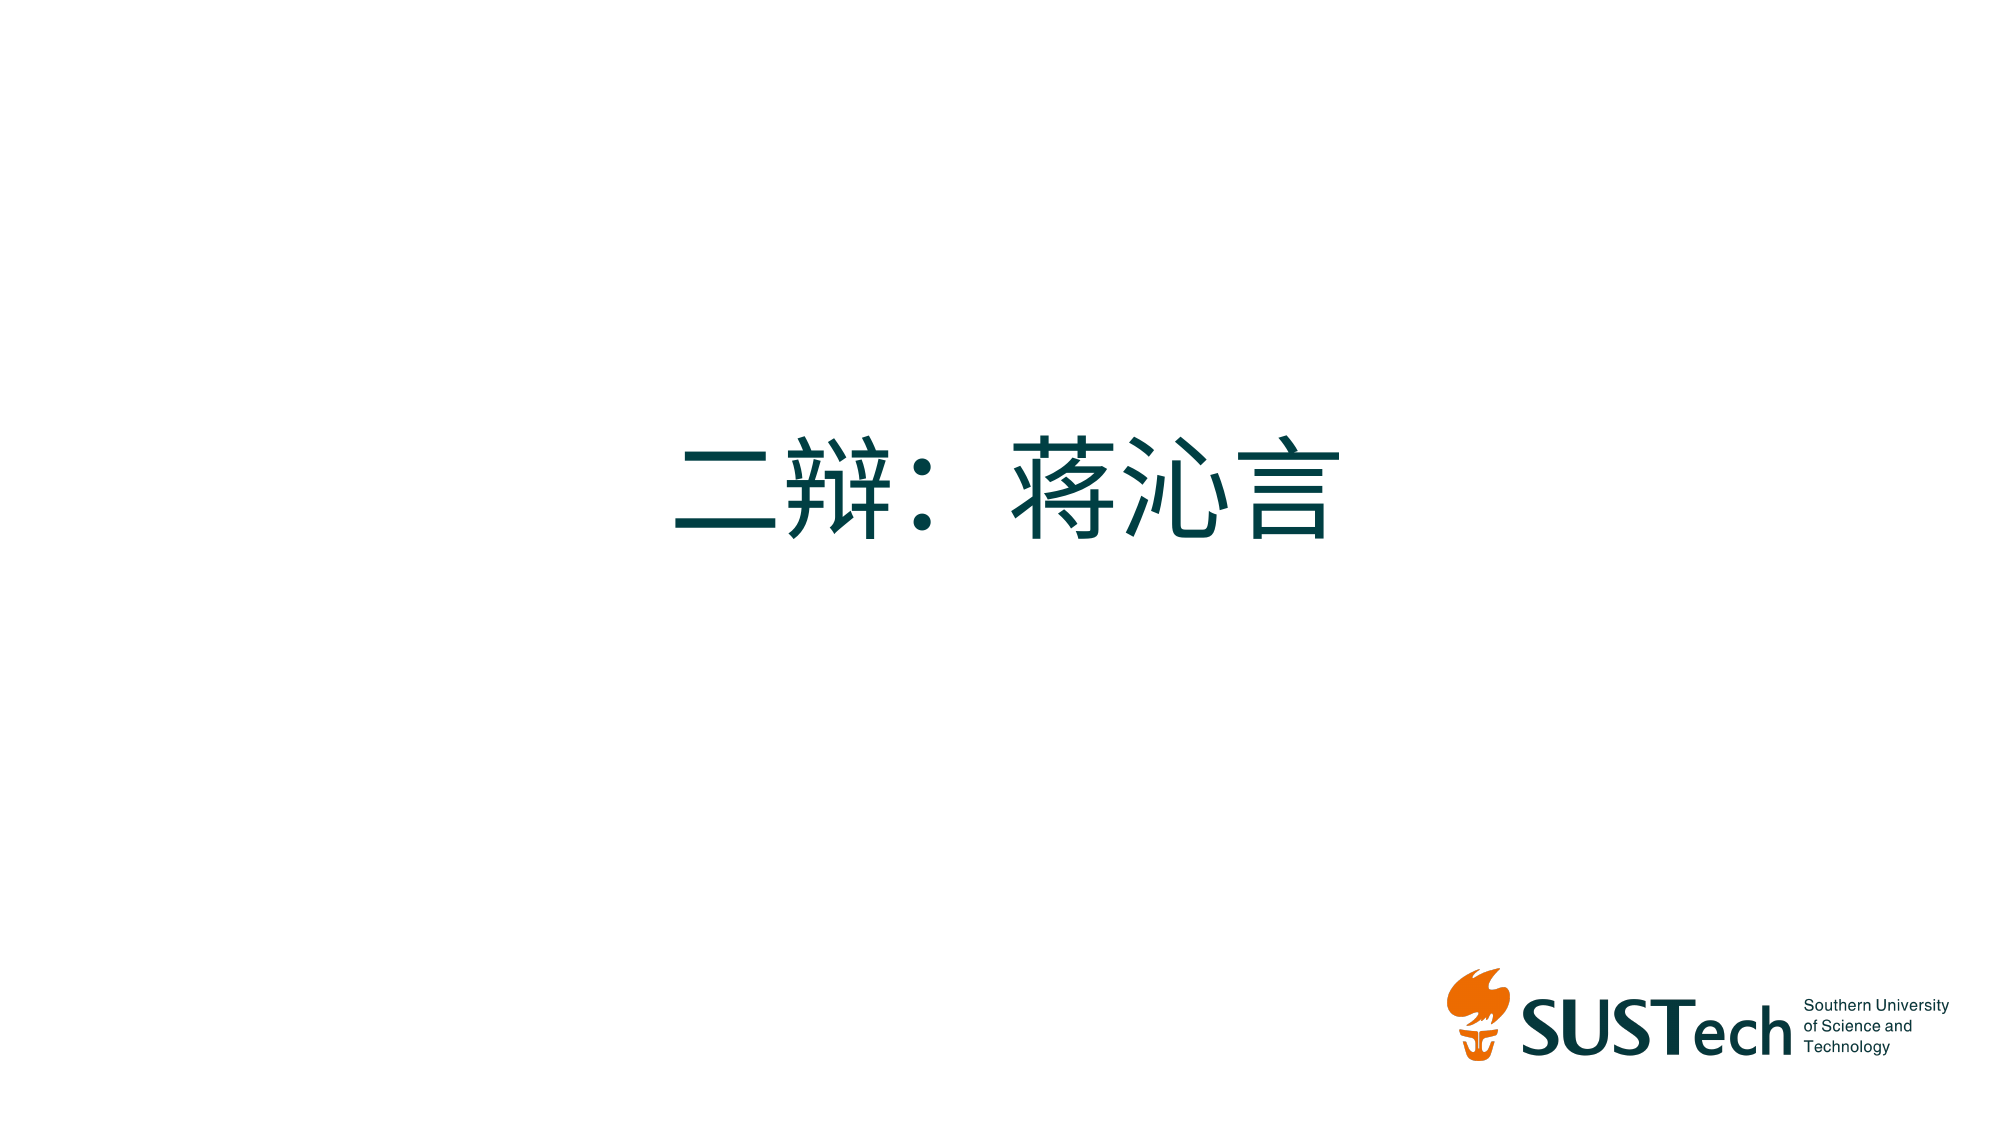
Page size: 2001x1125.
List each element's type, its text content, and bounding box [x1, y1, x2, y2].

picture [1447, 968, 1949, 1062]
text_box 二辩：蒋沁言 [654, 410, 1405, 561]
